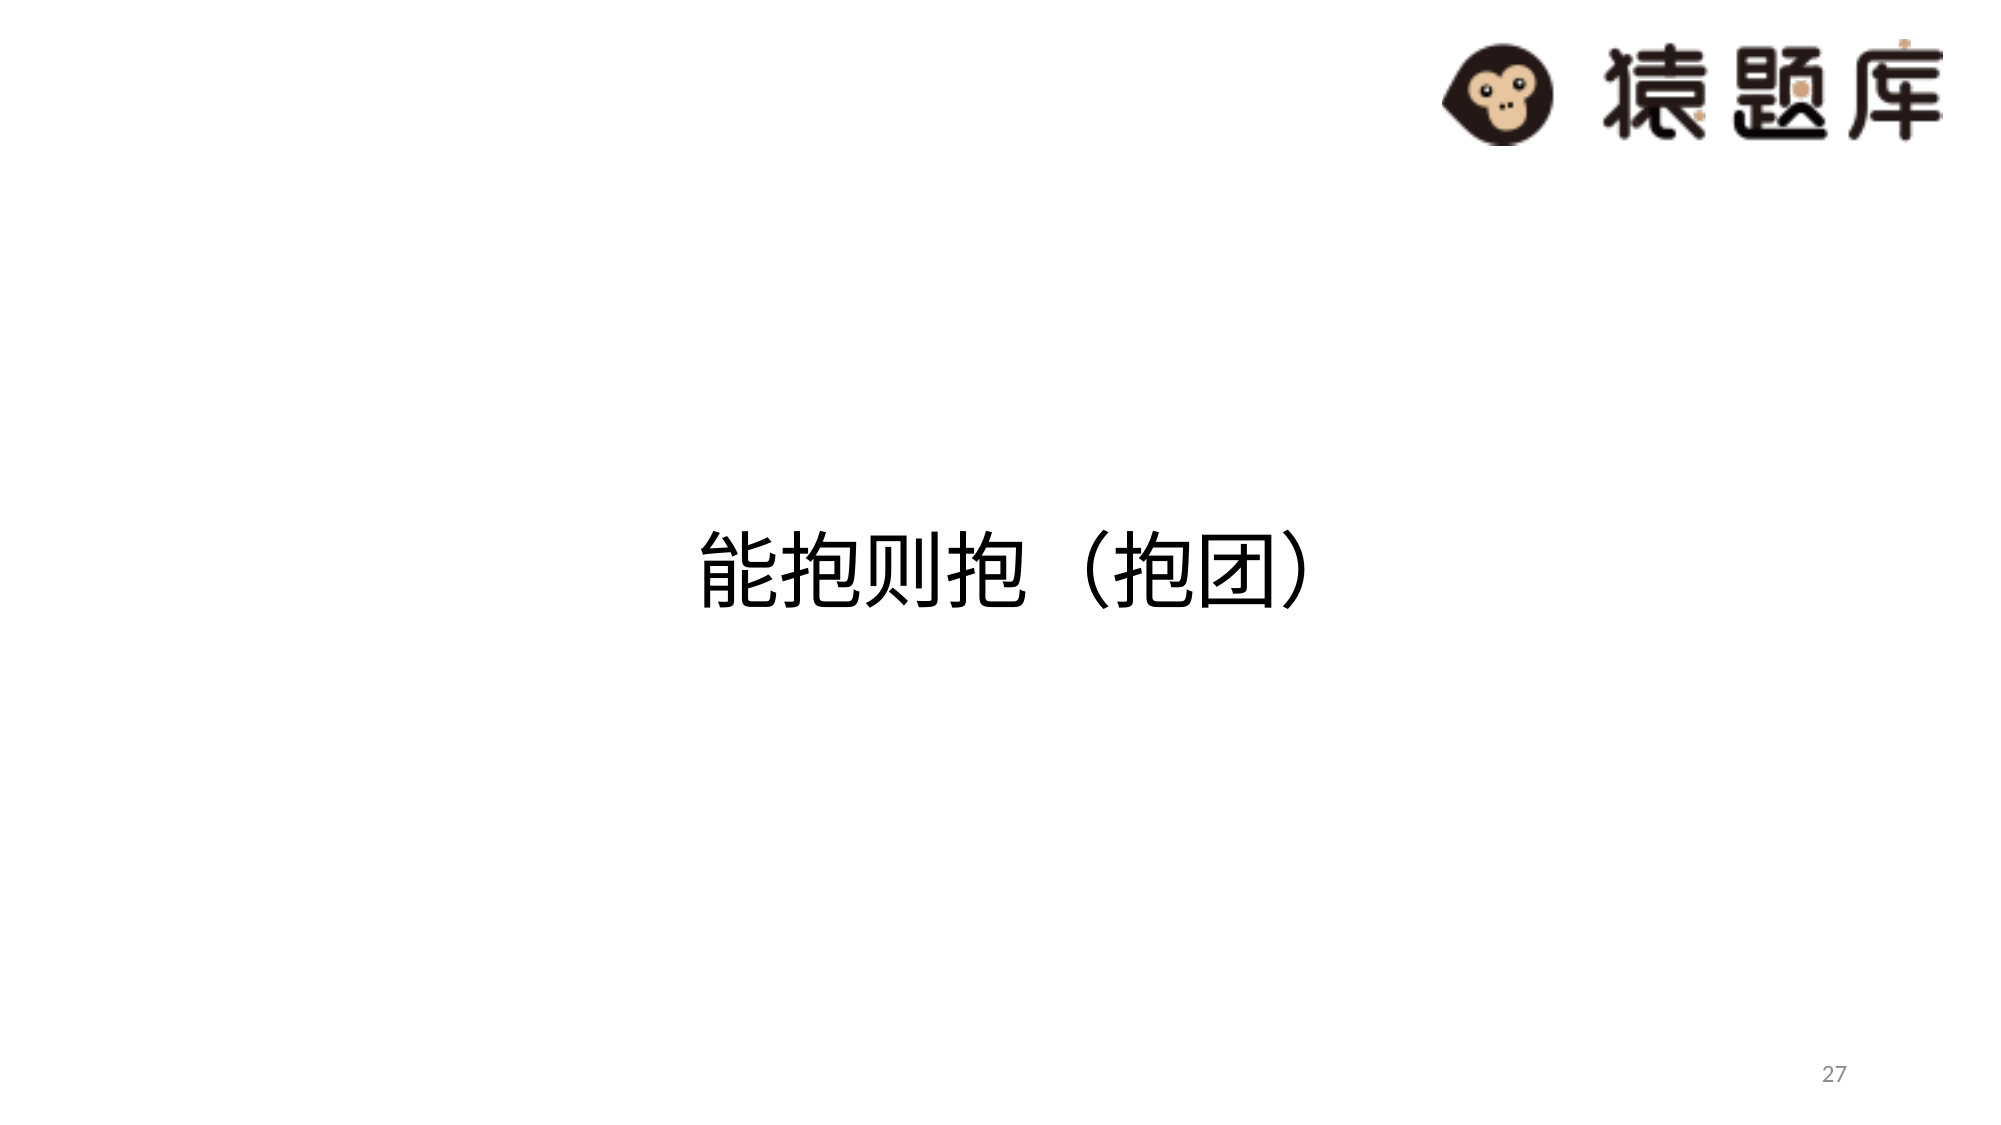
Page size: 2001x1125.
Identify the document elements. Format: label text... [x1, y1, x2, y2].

title 能抱则抱（抱团） [167, 465, 1893, 683]
picture [1442, 39, 1943, 146]
slide_number 27 [1412, 1042, 1863, 1103]
